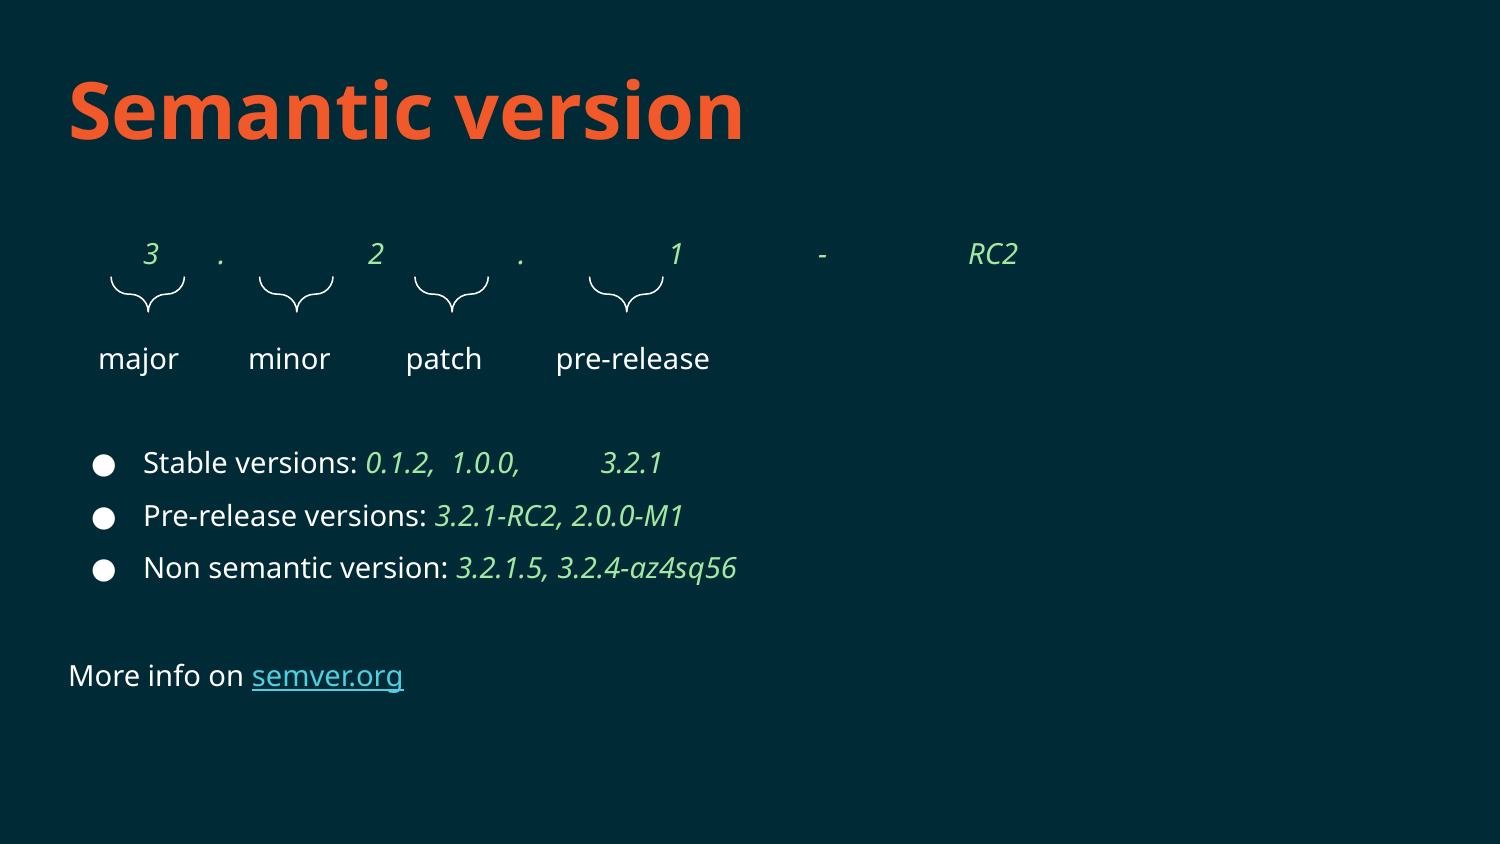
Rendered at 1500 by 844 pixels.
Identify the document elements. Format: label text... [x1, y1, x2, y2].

text_box [414, 276, 489, 312]
text_box 3 . 2 . 1 - RC2 major minor patch pre-release Stable versions: 0.1.2, 1.0.0, 3.2.1 Pre-release versions: 3.2.1-RC2, 2.0.0-M1 Non semantic version: 3.2.1.5, 3.2.4-az4sq56 More info on semver.org [53, 202, 1459, 712]
title Semantic version [53, 45, 1451, 171]
text_box [589, 276, 663, 312]
text_box [111, 276, 185, 312]
text_box [259, 276, 334, 312]
